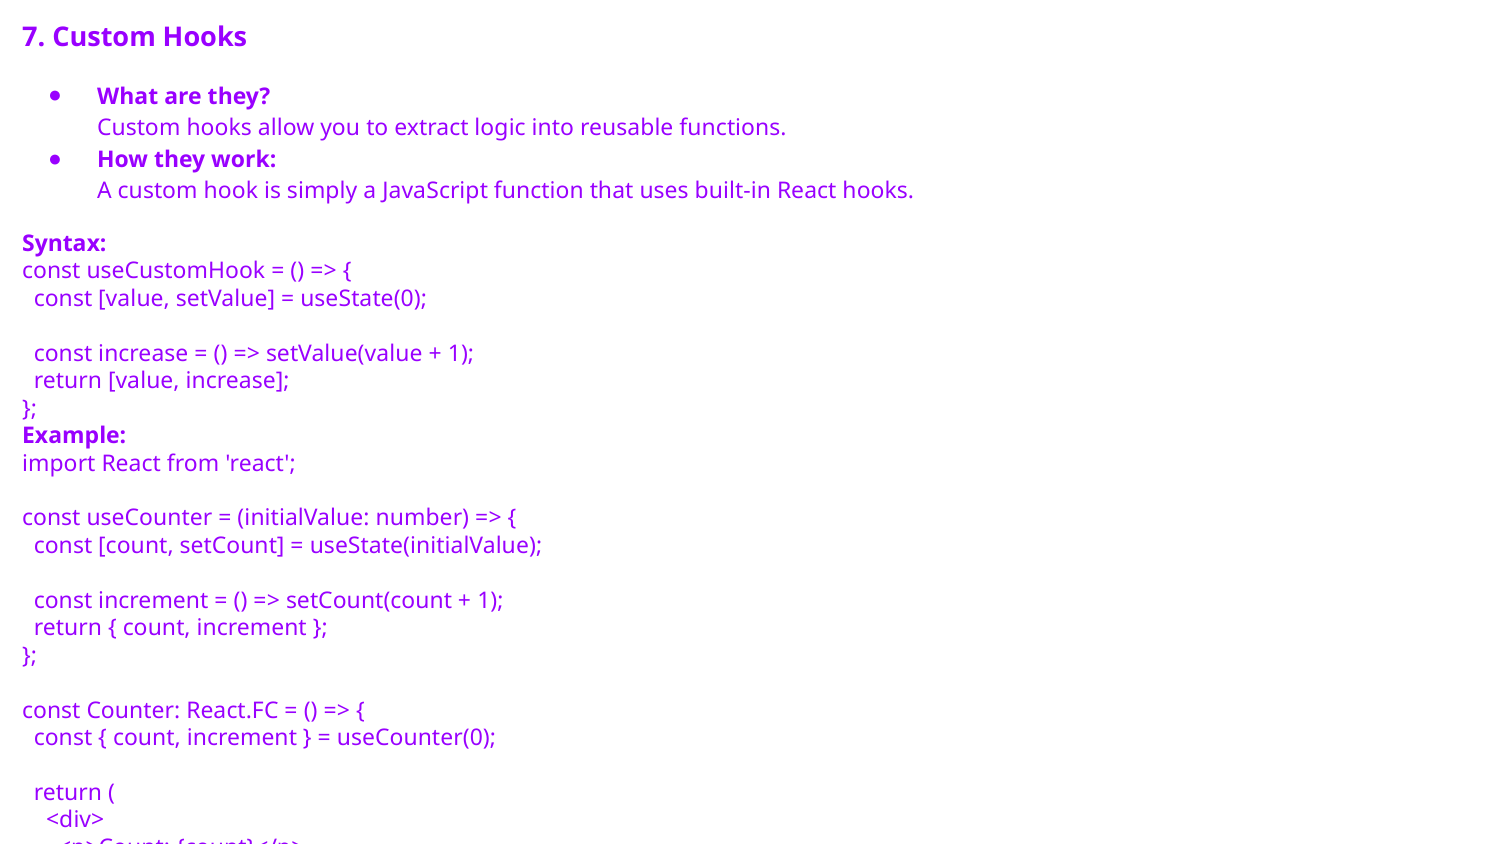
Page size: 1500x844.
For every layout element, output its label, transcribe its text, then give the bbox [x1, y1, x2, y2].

text_box 7. Custom Hooks What are they? Custom hooks allow you to extract logic into reusable functions. How they work: A custom hook is simply a JavaScript function that uses built-in React hooks. Syntax: const useCustomHook = () => { const [value, setValue] = useState(0); const increase = () => setValue(value + 1); return [value, increase]; }; Example: import React from 'react'; const useCounter = (initialValue: number) => { const [count, setCount] = useState(initialValue); const increment = () => setCount(count + 1); return { count, increment }; }; const Counter: React.FC = () => { const { count, increment } = useCounter(0); return ( <div> <p>Count: {count}</p> <button onClick={increment}>Increment</button> </div> ); }; export default Counter; [7, 0, 1485, 844]
